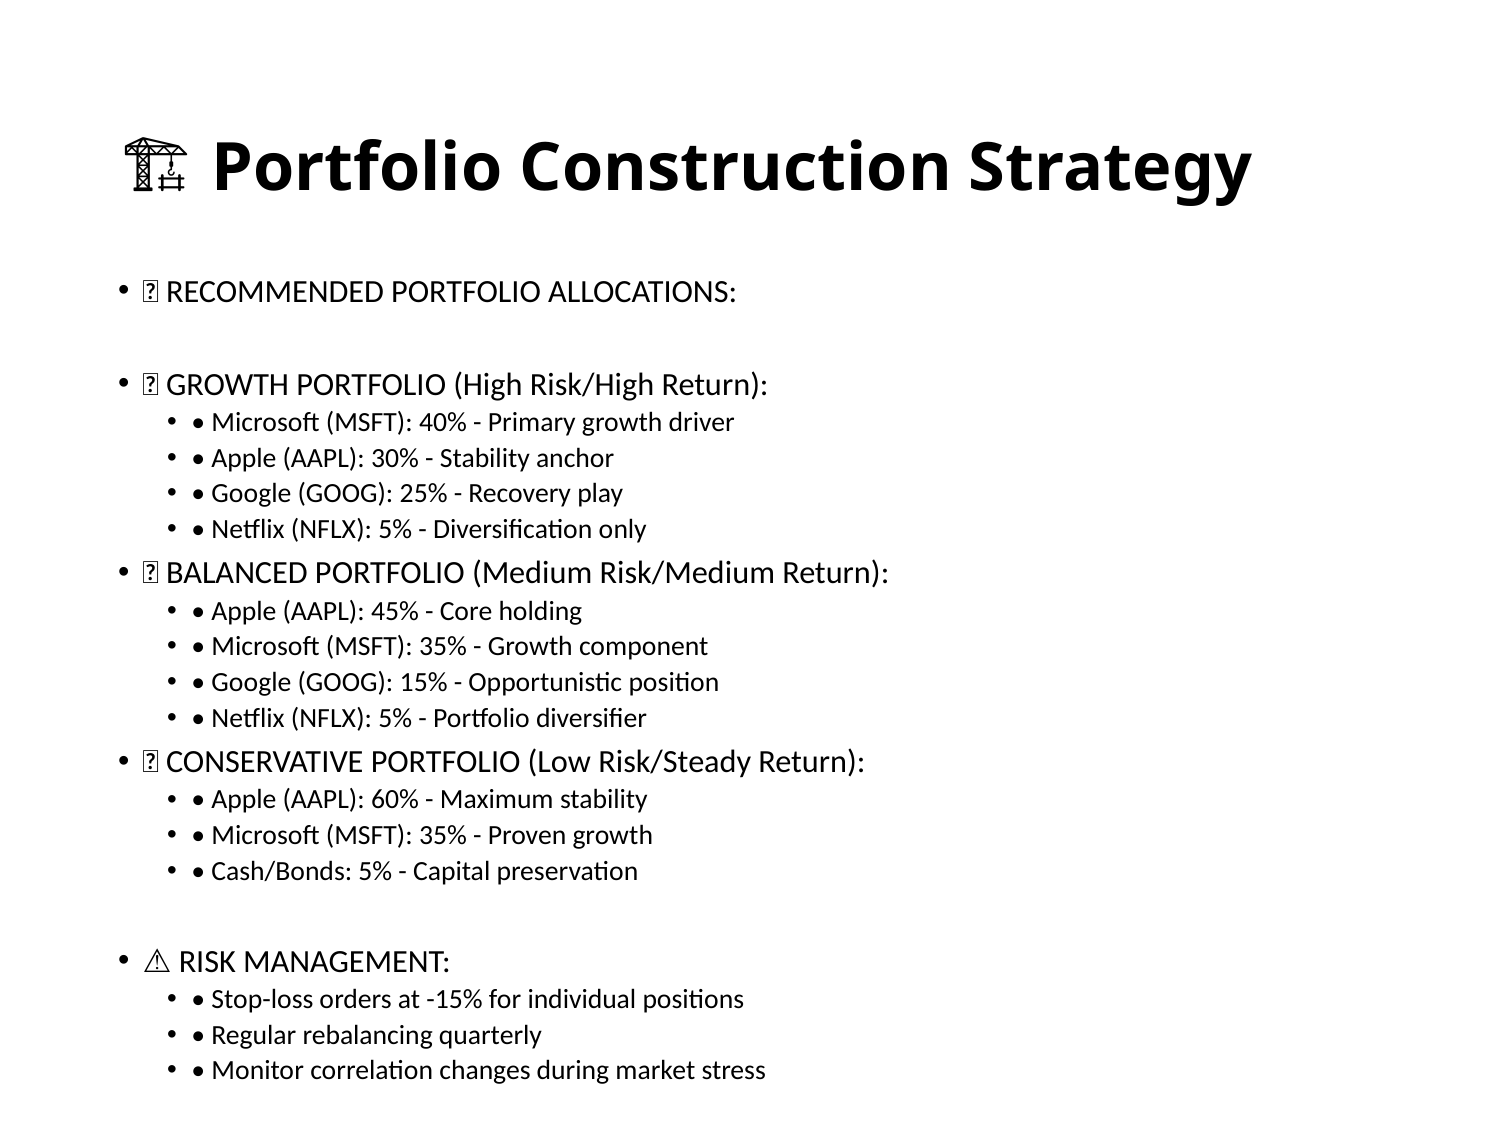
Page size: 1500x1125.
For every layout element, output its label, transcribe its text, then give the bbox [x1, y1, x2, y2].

list 💼 RECOMMENDED PORTFOLIO ALLOCATIONS: 🥇 GROWTH PORTFOLIO (High Risk/High Return): • Microsoft (MSFT): 40% - Primary growth driver • Apple (AAPL): 30% - Stability anchor • Google (GOOG): 25% - Recovery play • Netflix (NFLX): 5% - Diversification only 🥈 BALANCED PORTFOLIO (Medium Risk/Medium Return): • Apple (AAPL): 45% - Core holding • Microsoft (MSFT): 35% - Growth component • Google (GOOG): 15% - Opportunistic position • Netflix (NFLX): 5% - Portfolio diversifier 🥉 CONSERVATIVE PORTFOLIO (Low Risk/Steady Return): • Apple (AAPL): 60% - Maximum stability • Microsoft (MSFT): 35% - Proven growth • Cash/Bonds: 5% - Capital preservation ⚠️ RISK MANAGEMENT: • Stop-loss orders at -15% for individual positions • Regular rebalancing quarterly • Monitor correlation changes during market stress [103, 216, 1397, 1097]
title 🏗️ Portfolio Construction Strategy [103, 59, 1397, 216]
